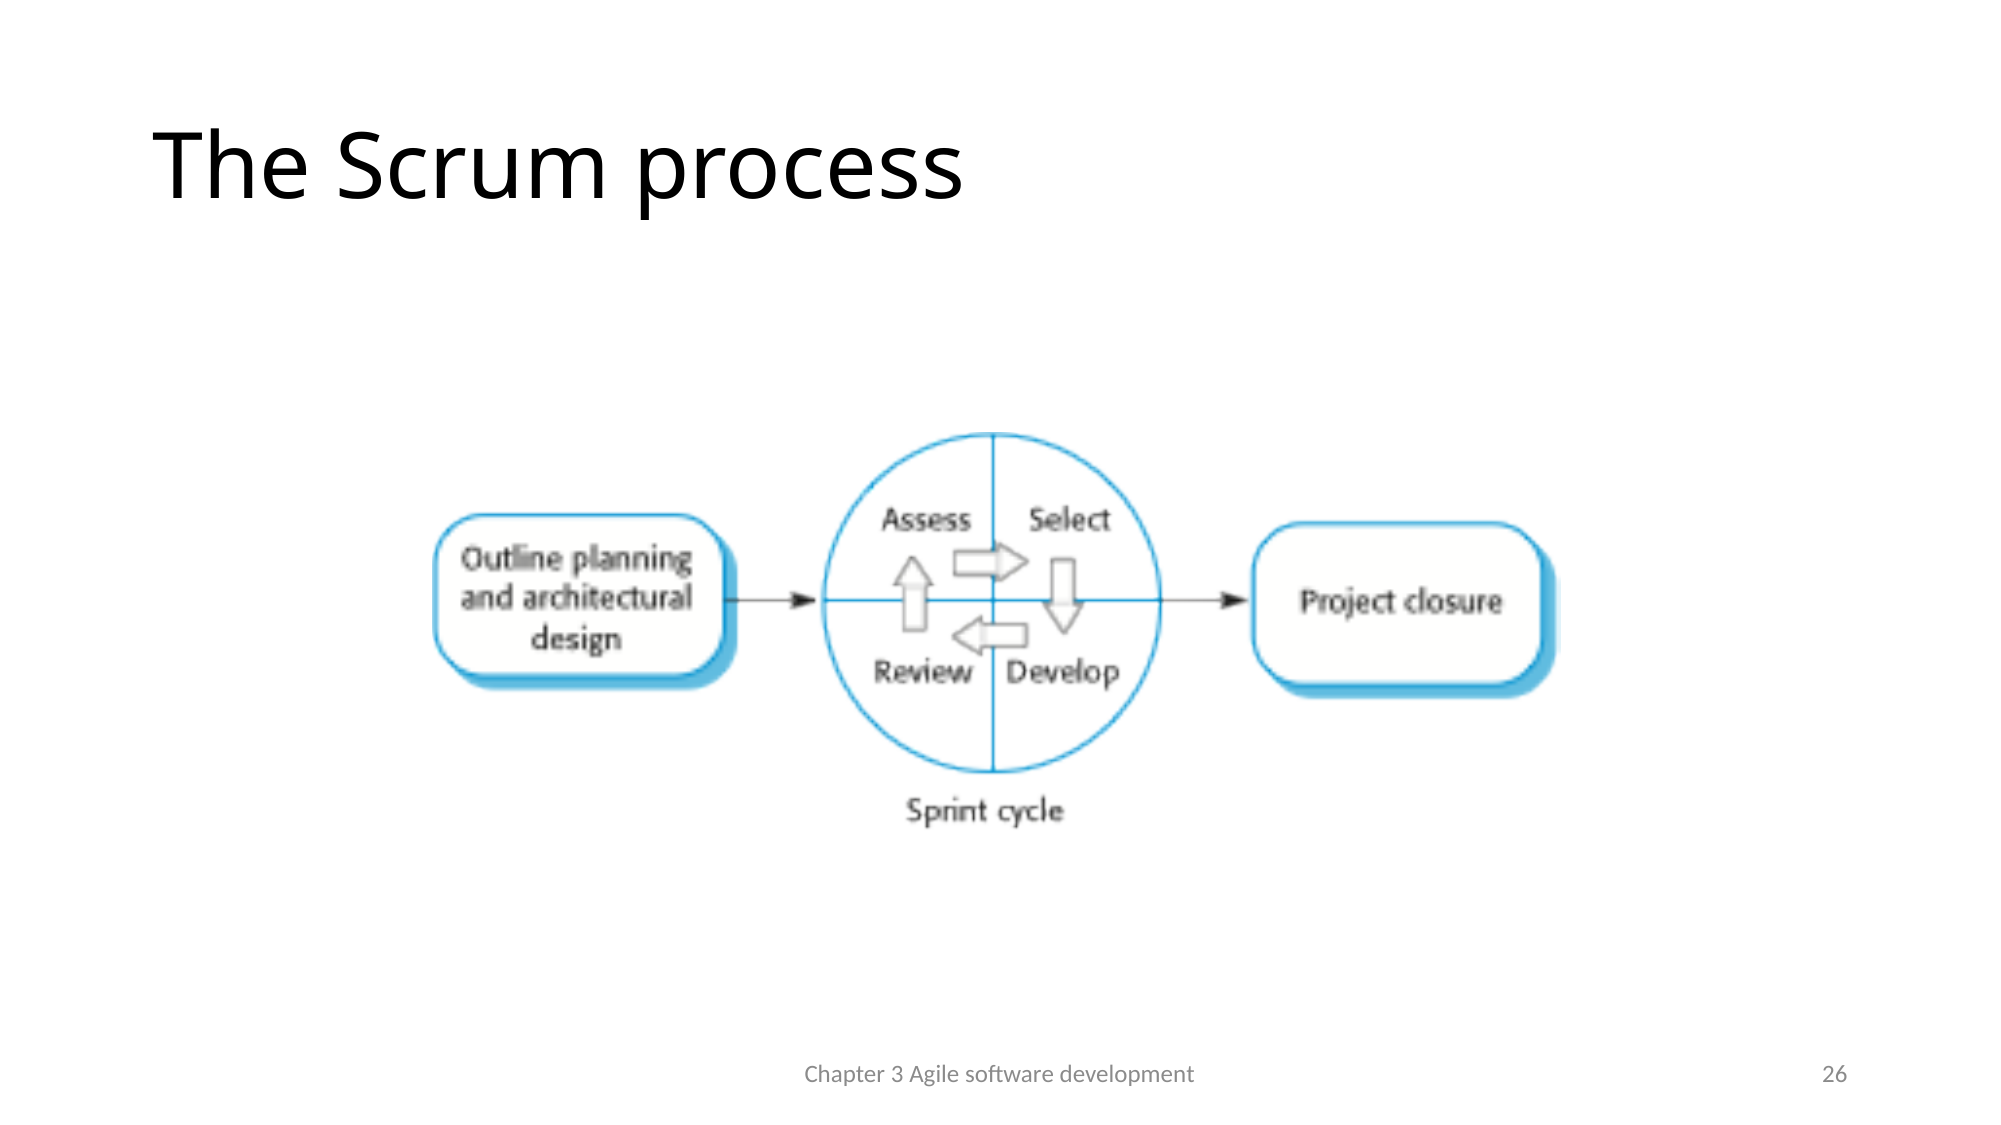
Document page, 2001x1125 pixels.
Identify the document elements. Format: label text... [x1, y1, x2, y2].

picture [432, 432, 1561, 834]
text_box The Scrum process [137, 59, 1863, 278]
text_box Chapter 3 Agile software development [662, 1042, 1338, 1103]
text_box <number> [1412, 1042, 1863, 1103]
